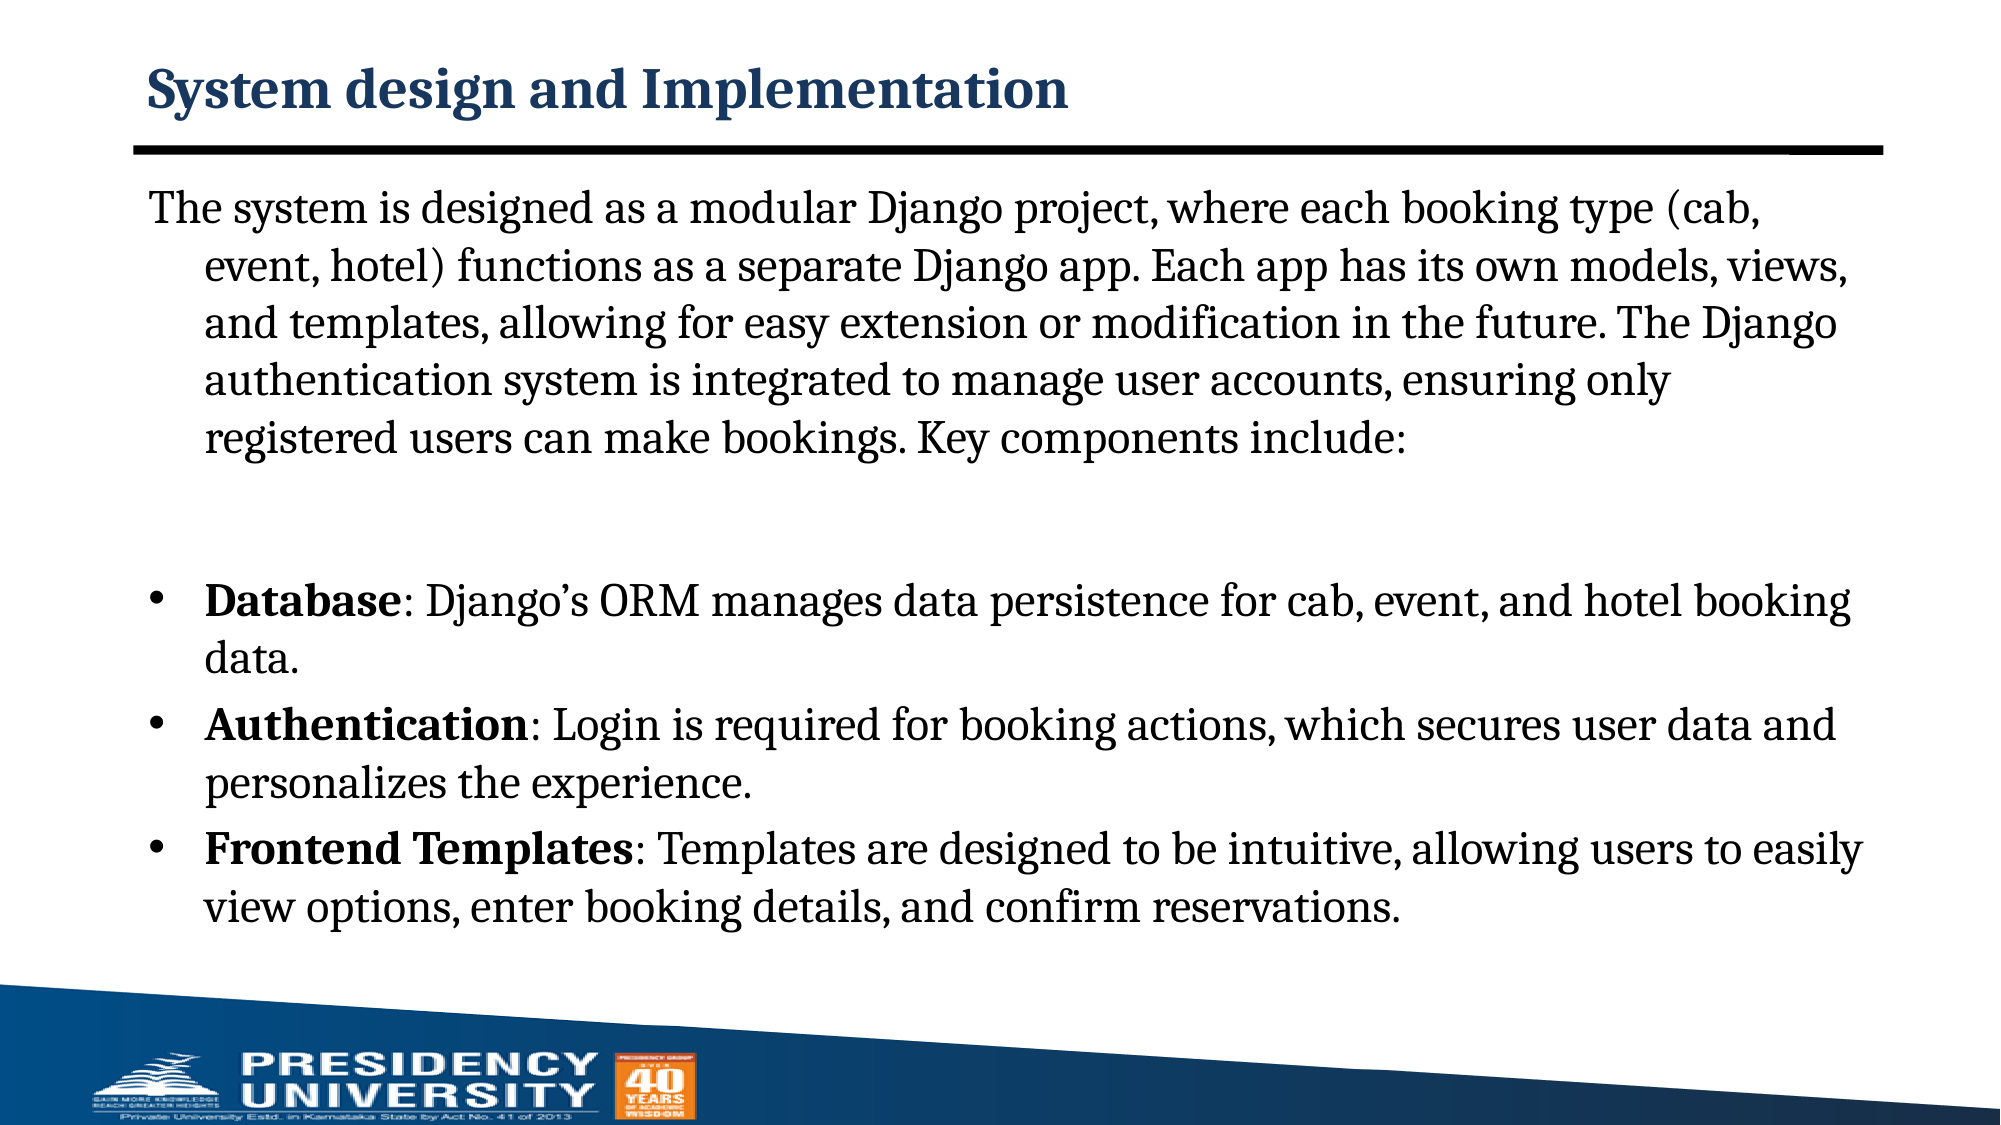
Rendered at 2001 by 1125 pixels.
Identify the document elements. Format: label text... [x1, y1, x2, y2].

title System design and Implementation [133, 45, 1884, 125]
picture [0, 982, 2000, 1125]
list The system is designed as a modular Django project, where each booking type (cab, event, hotel) functions as a separate Django app. Each app has its own models, views, and templates, allowing for easy extension or modification in the future. The Django authentication system is integrated to manage user accounts, ensuring only registered users can make bookings. Key components include: Database: Django’s ORM manages data persistence for cab, event, and hotel booking data. Authentication: Login is required for booking actions, which secures user data and personalizes the experience. Frontend Templates: Templates are designed to be intuitive, allowing users to easily view options, enter booking details, and confirm reservations. [133, 168, 1884, 940]
